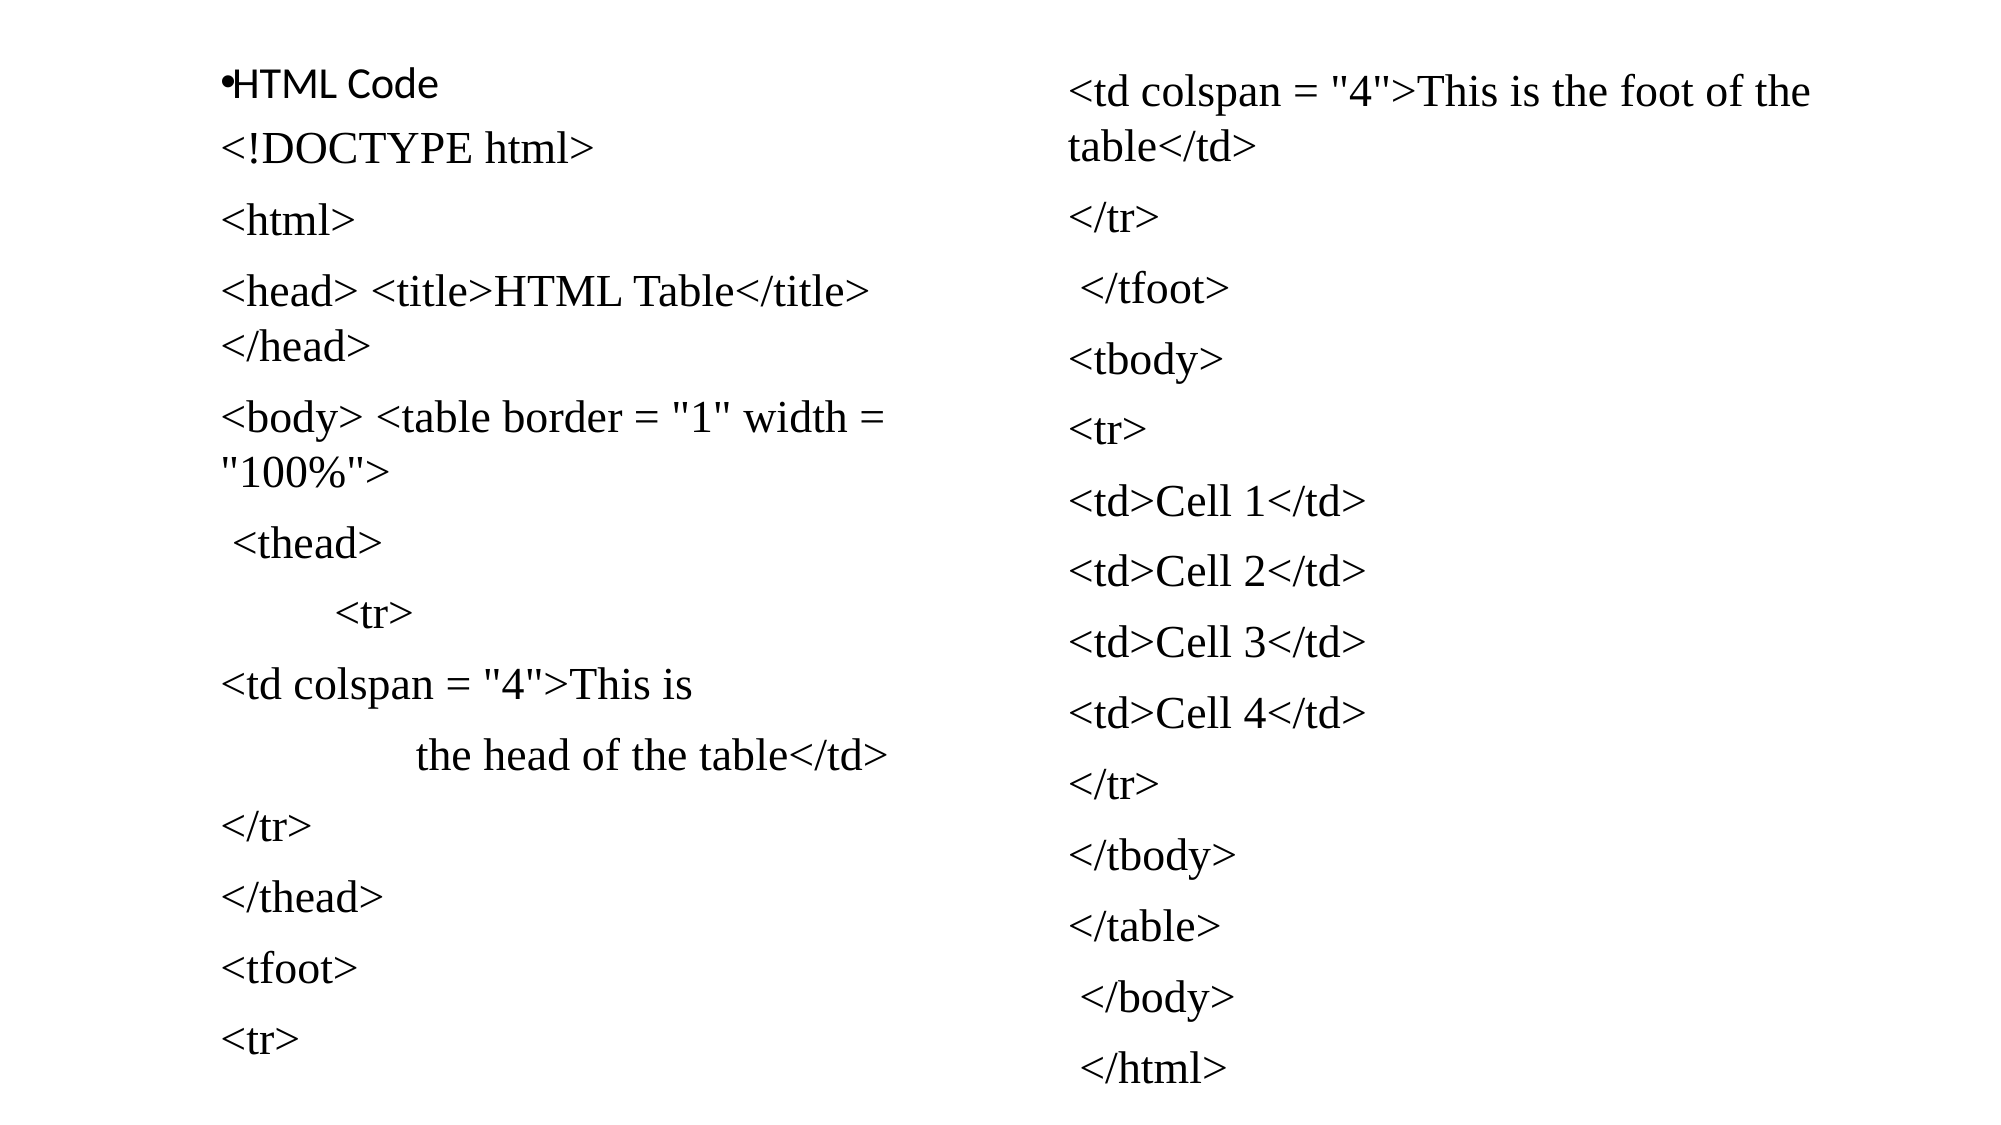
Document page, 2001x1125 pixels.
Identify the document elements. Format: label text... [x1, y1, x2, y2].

list HTML Code <!DOCTYPE html> <html> <head> <title>HTML Table</title> </head> <body> <table border = "1" width = "100%"> <thead> <tr> <td colspan = "4">This is the head of the table</td> </tr> </thead> <tfoot> <tr> <td colspan = "4">This is the foot of the table</td> </tr> </tfoot> <tbody> <tr> <td>Cell 1</td> <td>Cell 2</td> <td>Cell 3</td> <td>Cell 4</td> </tr> </tbody> </table> </body> </html> [137, 52, 1863, 1105]
